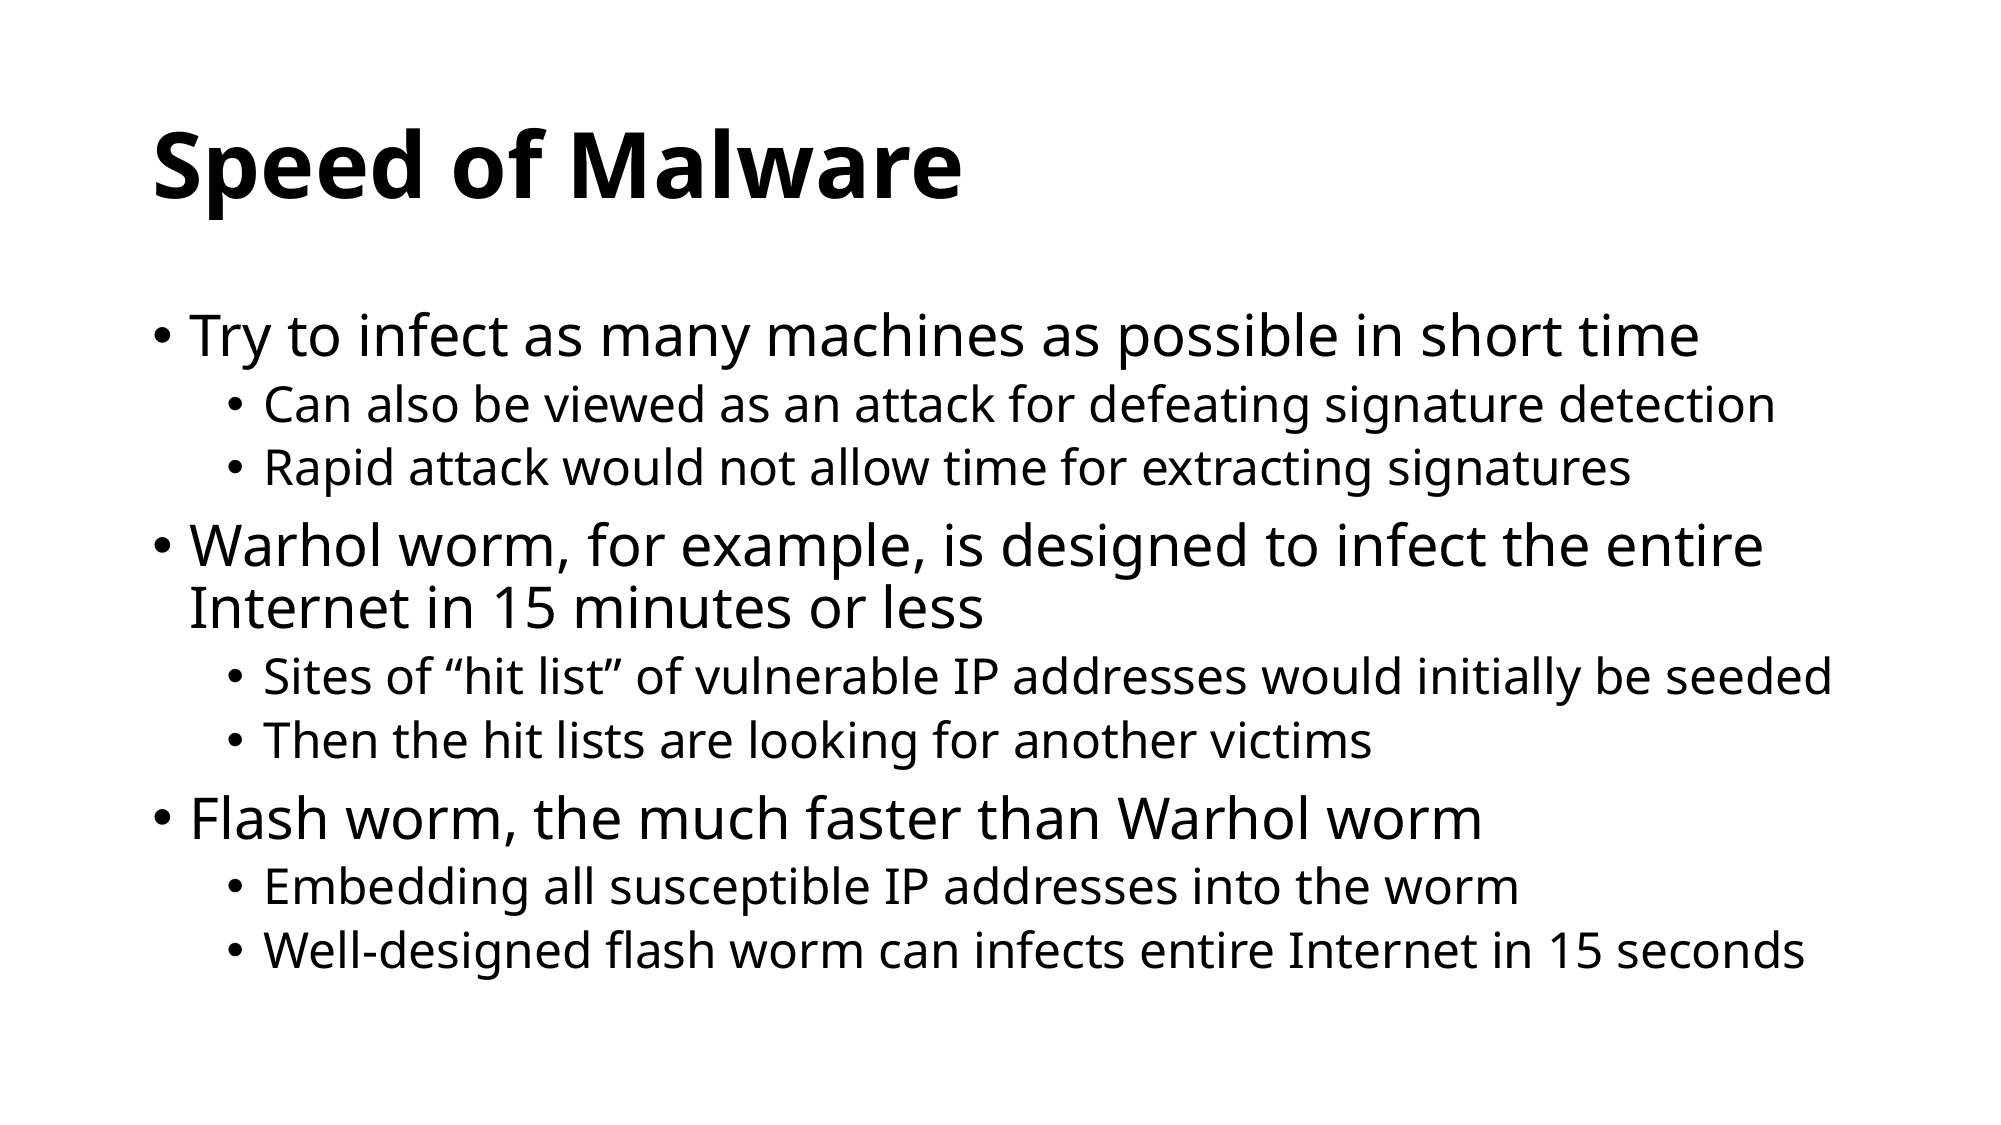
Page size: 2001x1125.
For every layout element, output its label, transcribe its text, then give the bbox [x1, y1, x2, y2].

list Try to infect as many machines as possible in short time Can also be viewed as an attack for defeating signature detection Rapid attack would not allow time for extracting signatures Warhol worm, for example, is designed to infect the entire Internet in 15 minutes or less Sites of “hit list” of vulnerable IP addresses would initially be seeded Then the hit lists are looking for another victims Flash worm, the much faster than Warhol worm Embedding all susceptible IP addresses into the worm Well-designed flash worm can infects entire Internet in 15 seconds [137, 299, 1863, 1014]
title Speed of Malware [137, 59, 1863, 278]
